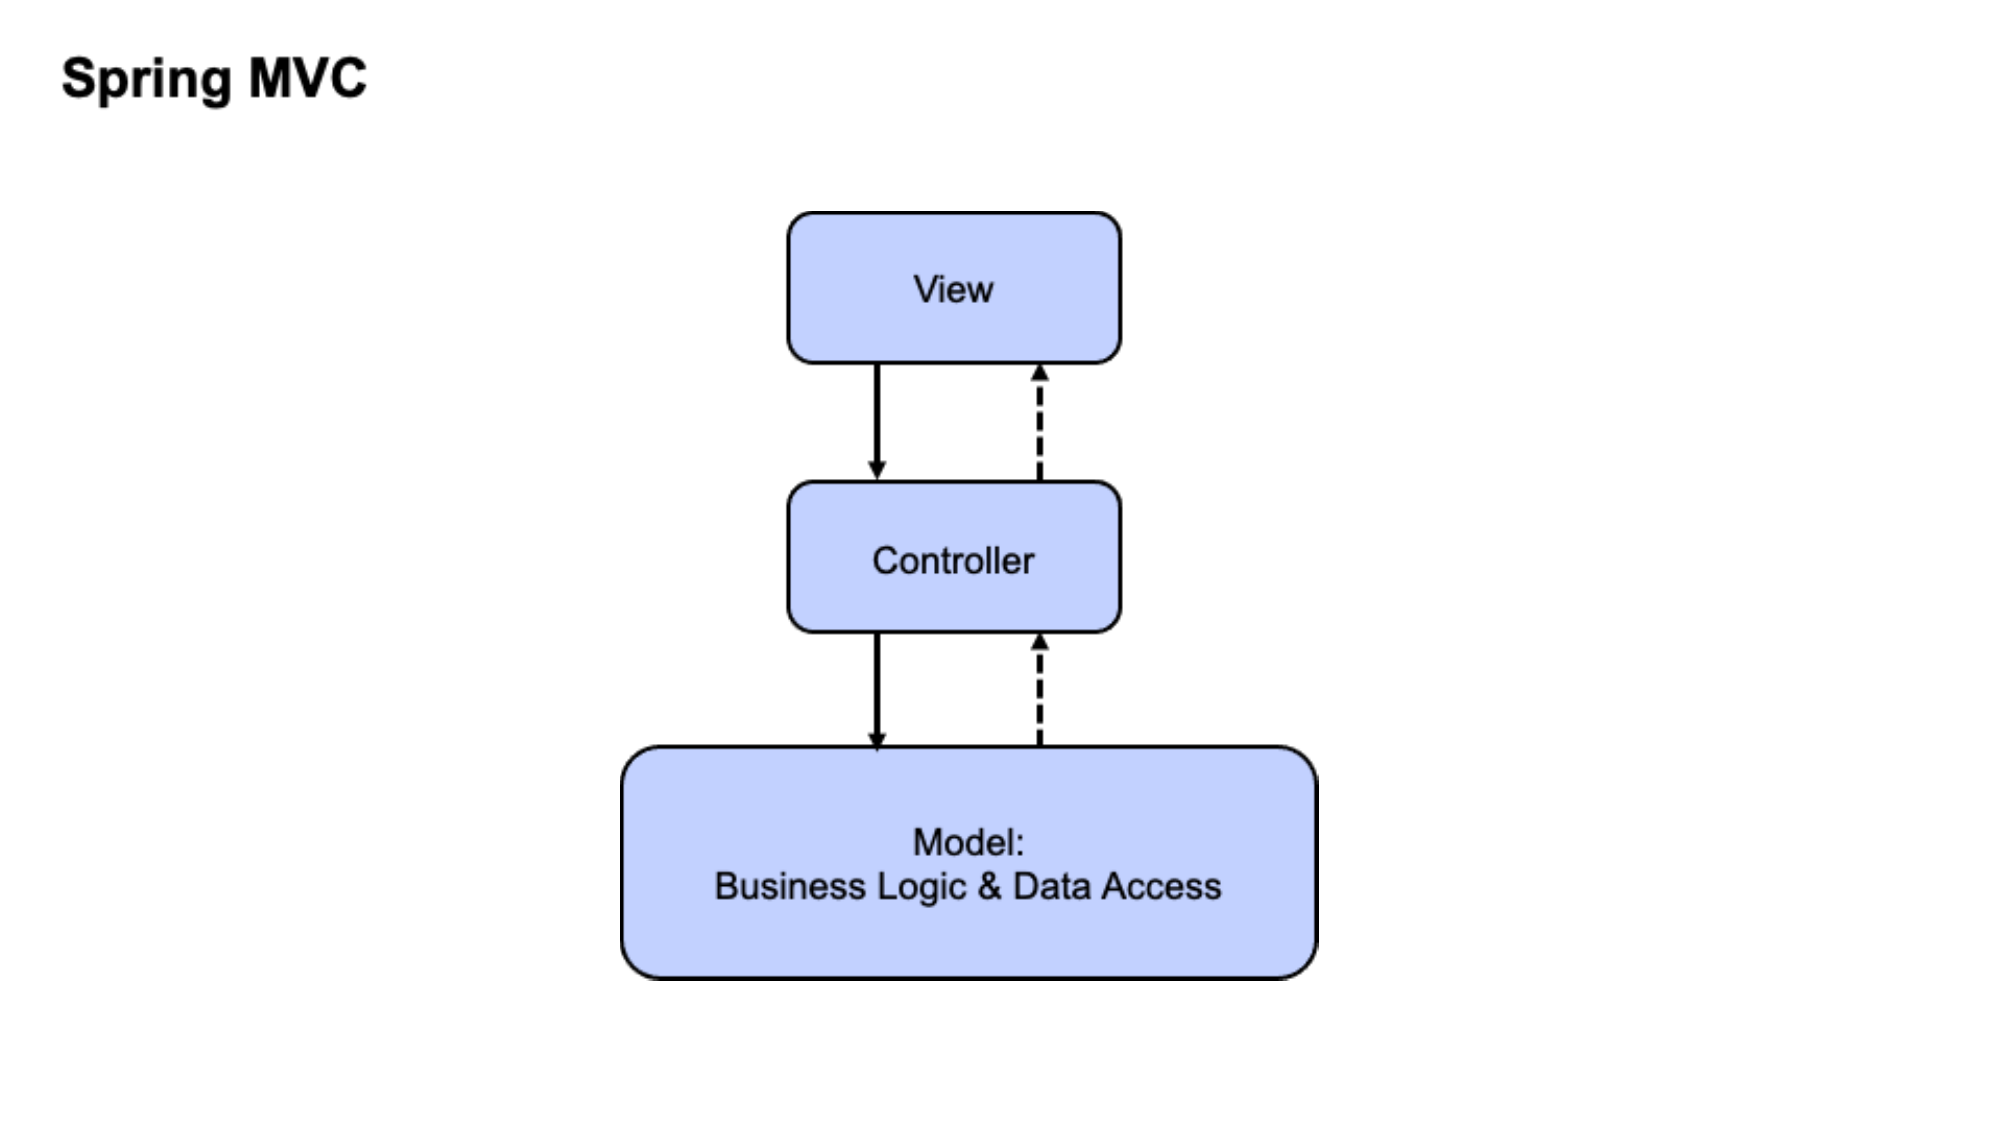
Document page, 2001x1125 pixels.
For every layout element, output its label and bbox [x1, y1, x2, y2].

picture [620, 211, 1319, 981]
picture [28, 28, 403, 144]
